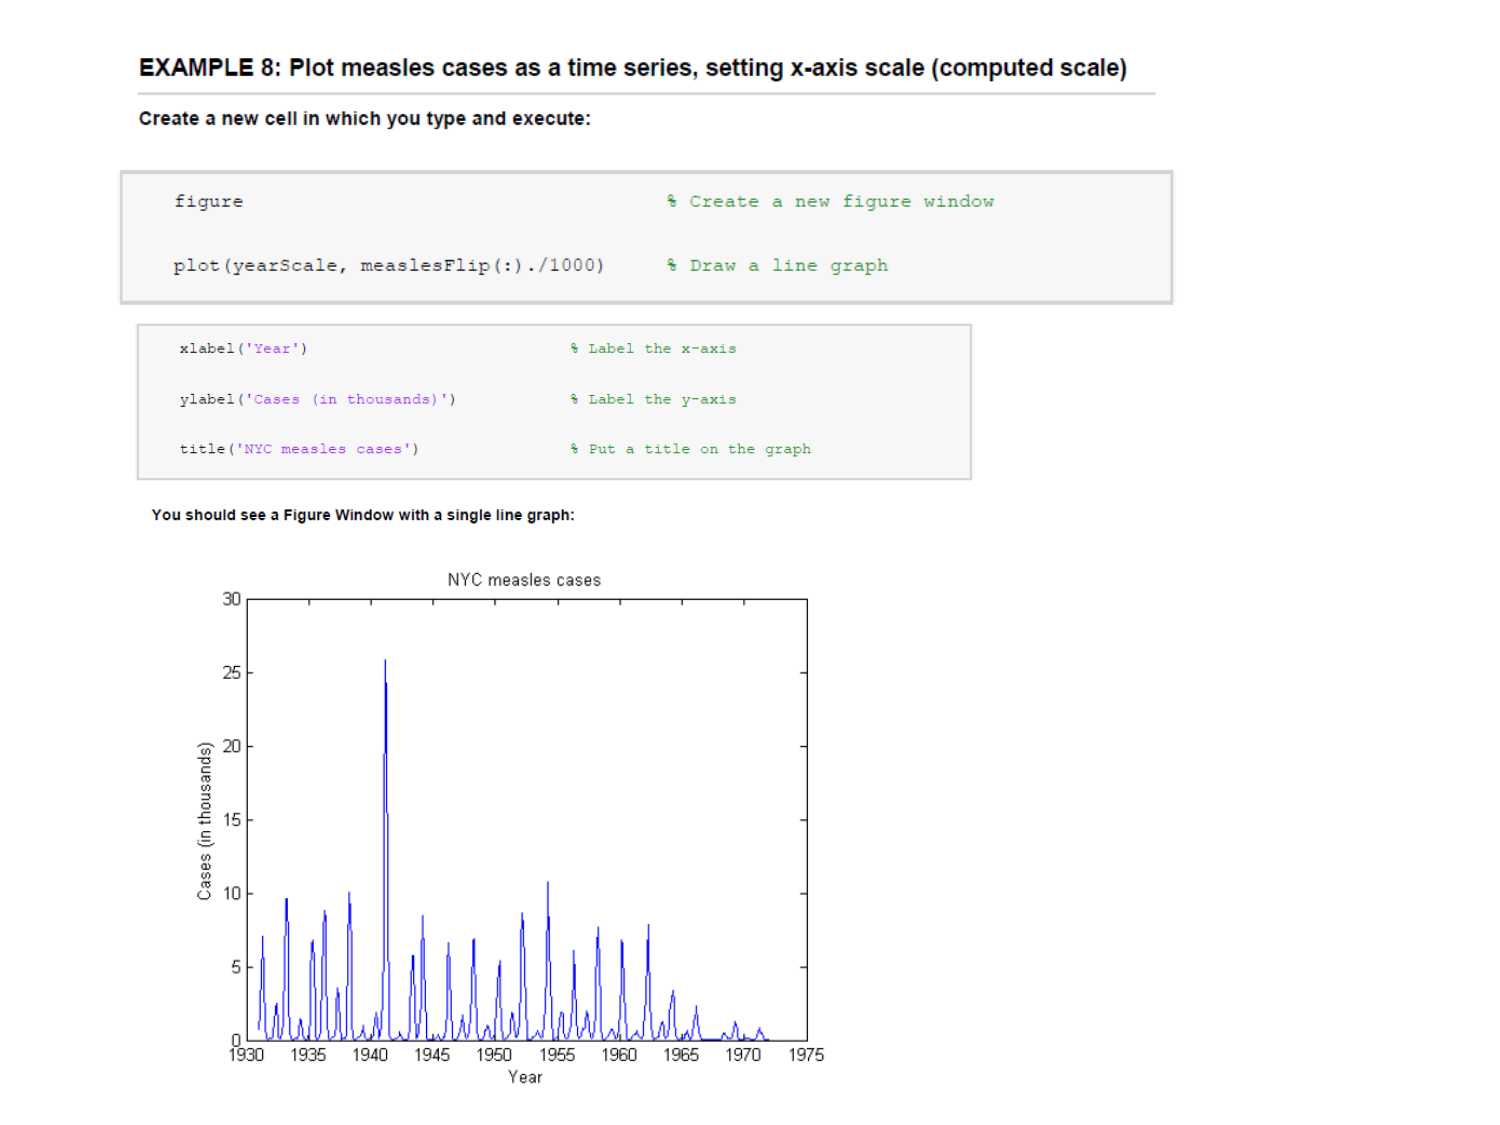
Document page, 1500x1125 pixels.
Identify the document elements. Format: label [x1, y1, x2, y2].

list [111, 42, 1221, 332]
picture [111, 314, 1013, 1100]
